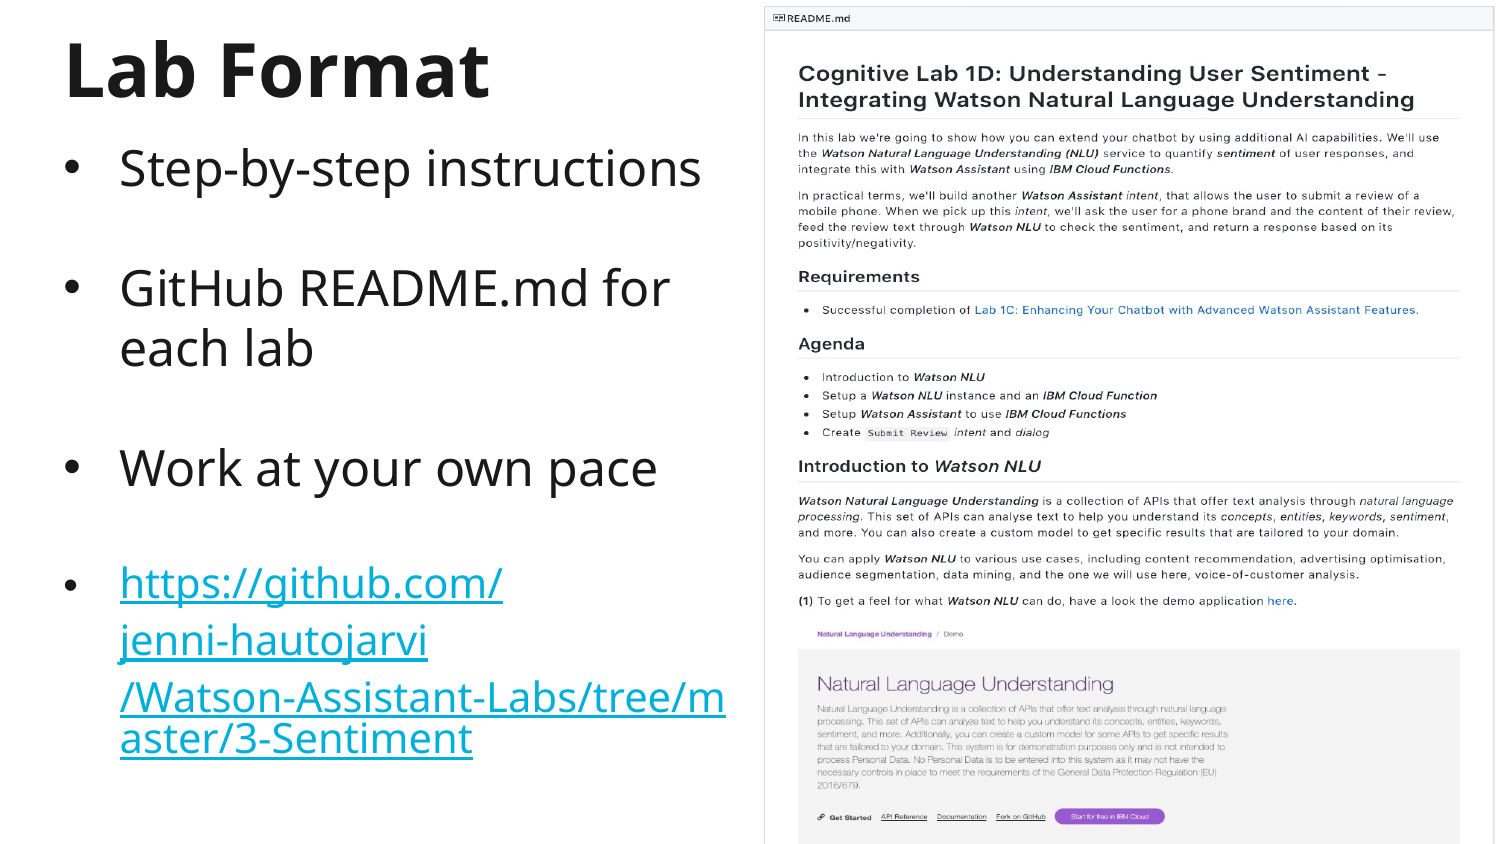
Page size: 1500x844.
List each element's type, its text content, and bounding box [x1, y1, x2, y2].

picture [755, 0, 1500, 844]
text_box Step-by-step instructions GitHub README.md for each lab Work at your own pace https://github.com/jenni-hautojarvi/Watson-Assistant-Labs/tree/master/3-Sentiment [48, 129, 750, 735]
text_box Lab Format [48, 25, 750, 122]
